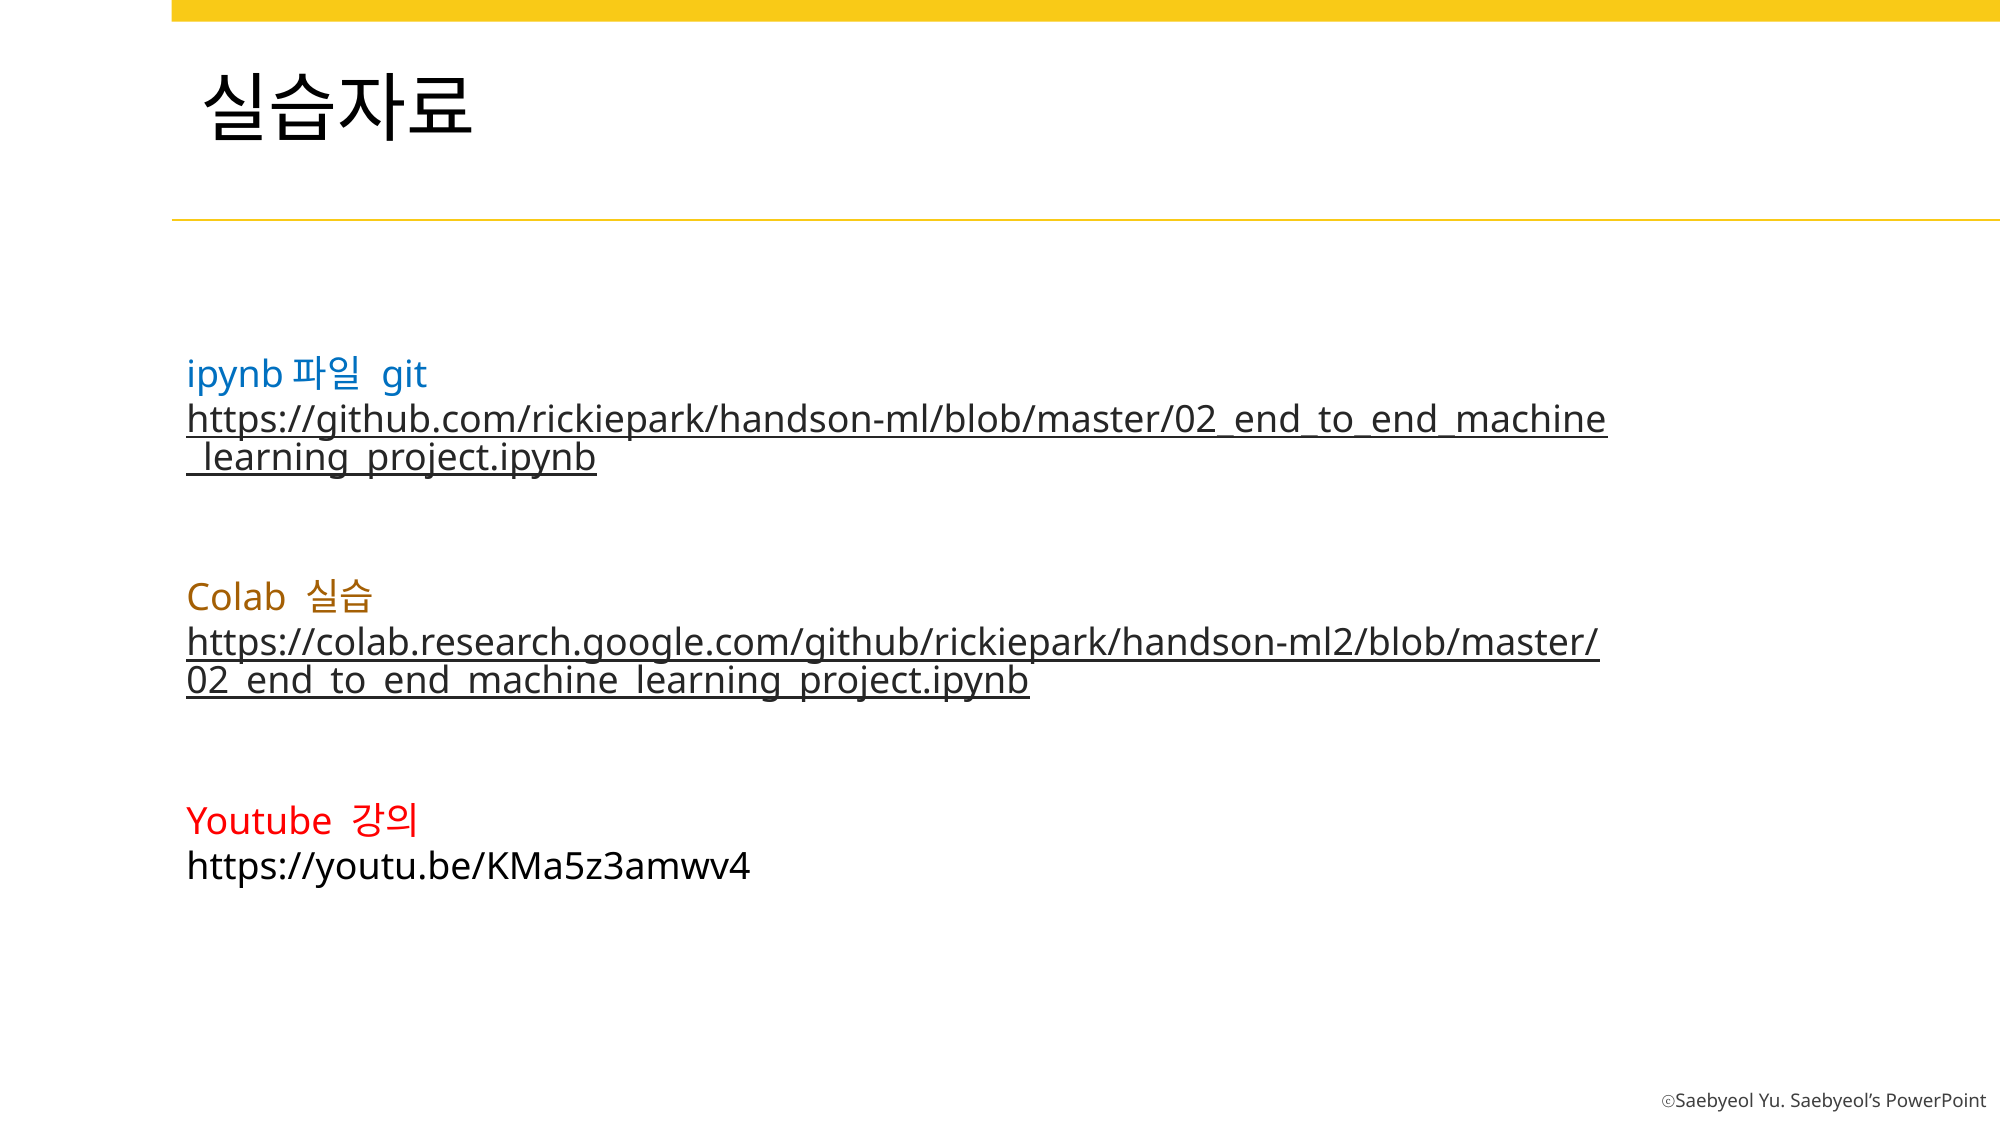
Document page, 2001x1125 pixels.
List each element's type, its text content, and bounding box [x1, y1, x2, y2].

text_box ipynb파일 git https://github.com/rickiepark/handson-ml/blob/master/02_end_to_end_machine_learning_project.ipynb Colab 실습 https://colab.research.google.com/github/rickiepark/handson-ml2/blob/master/02_end_to_end_machine_learning_project.ipynb Youtube 강의 https://youtu.be/KMa5z3amwv4 [171, 342, 1629, 820]
text_box [171, 0, 2000, 23]
text_box 실습자료 [185, 52, 492, 158]
